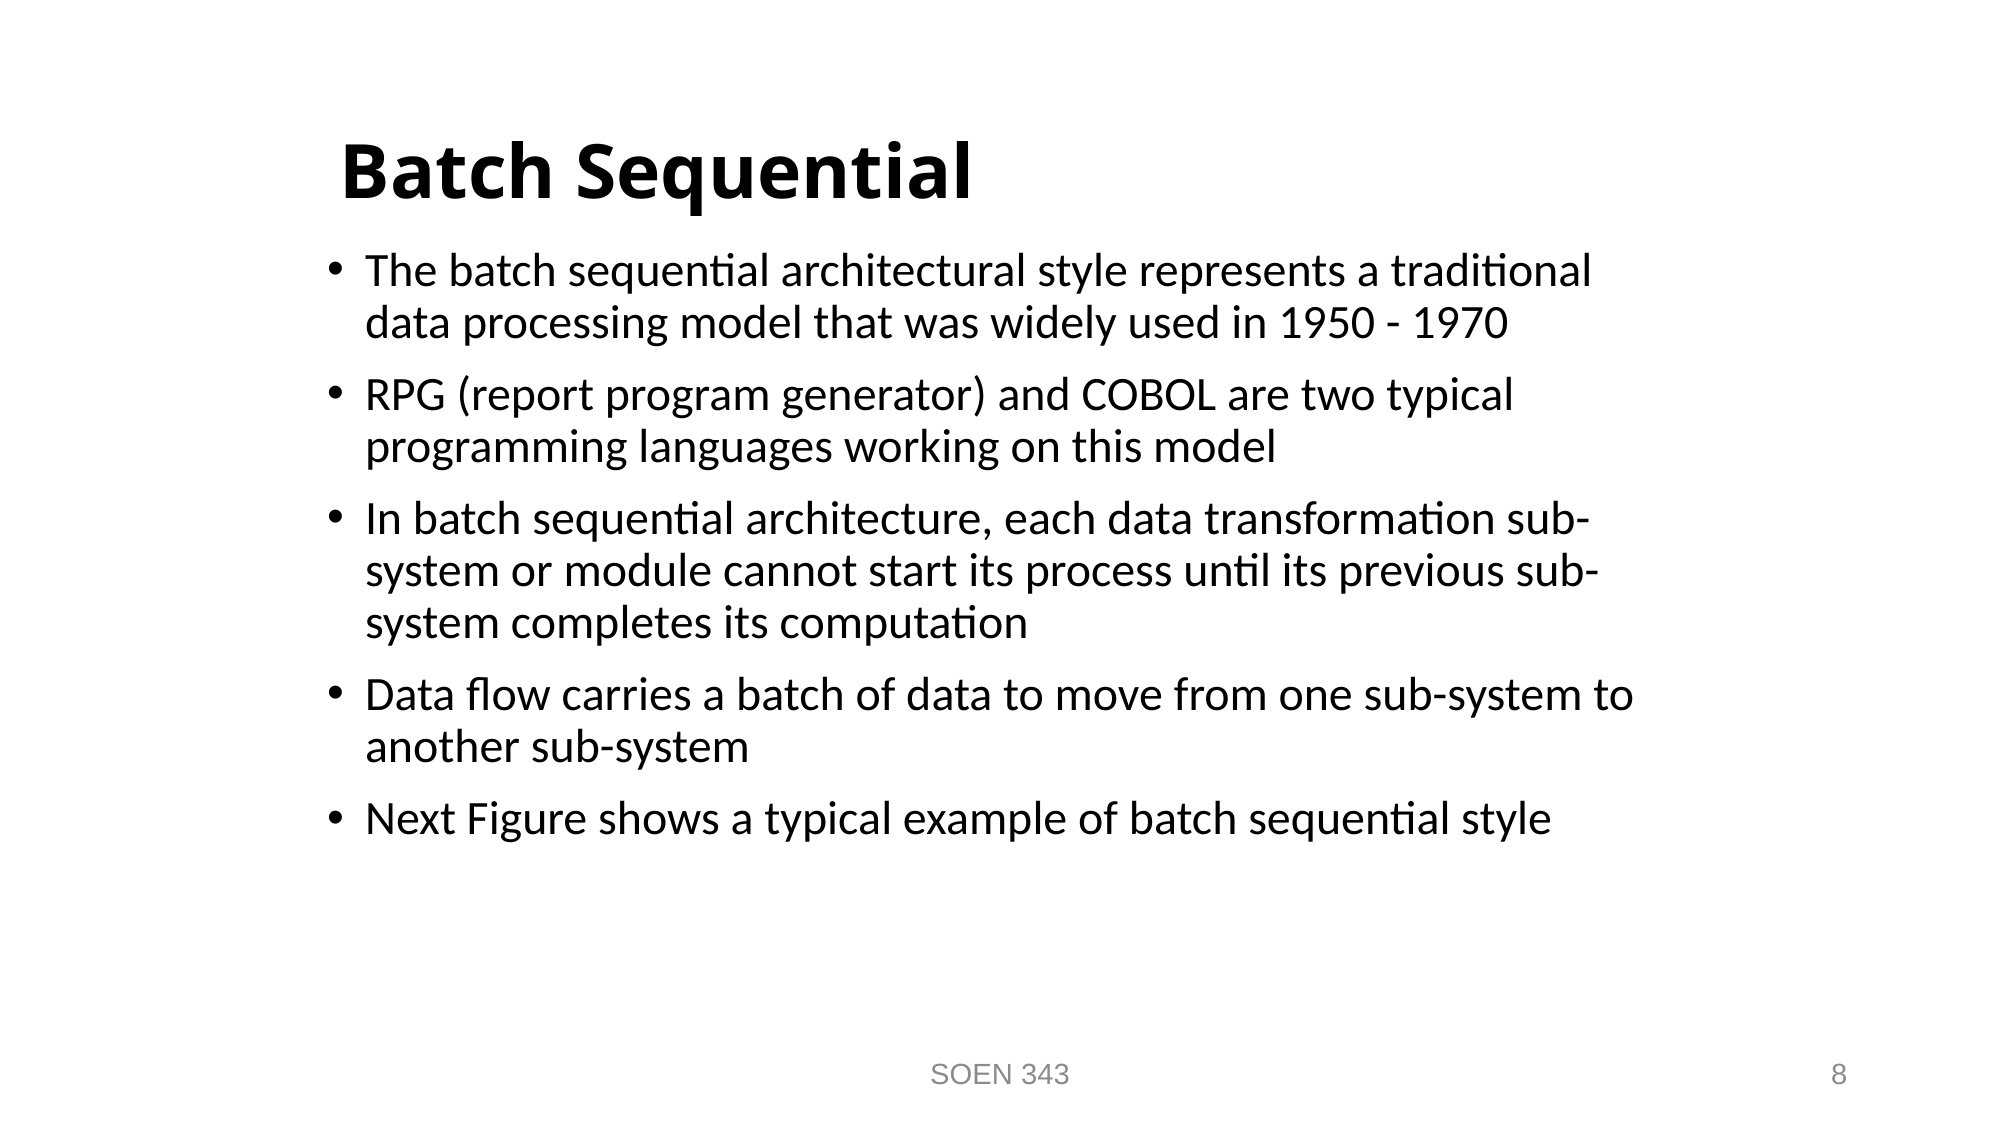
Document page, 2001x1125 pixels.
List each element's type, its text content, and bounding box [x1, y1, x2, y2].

list The batch sequential architectural style represents a traditional data processing model that was widely used in 1950 - 1970 RPG (report program generator) and COBOL are two typical programming languages working on this model In batch sequential architecture, each data transformation sub-system or module cannot start its process until its previous sub-system completes its computation Data flow carries a batch of data to move from one sub-system to another sub-system Next Figure shows a typical example of batch sequential style [312, 237, 1663, 980]
slide_number 8 [1412, 1042, 1863, 1103]
title Batch Sequential [324, 125, 1675, 313]
footer SOEN 343 [662, 1042, 1338, 1103]
